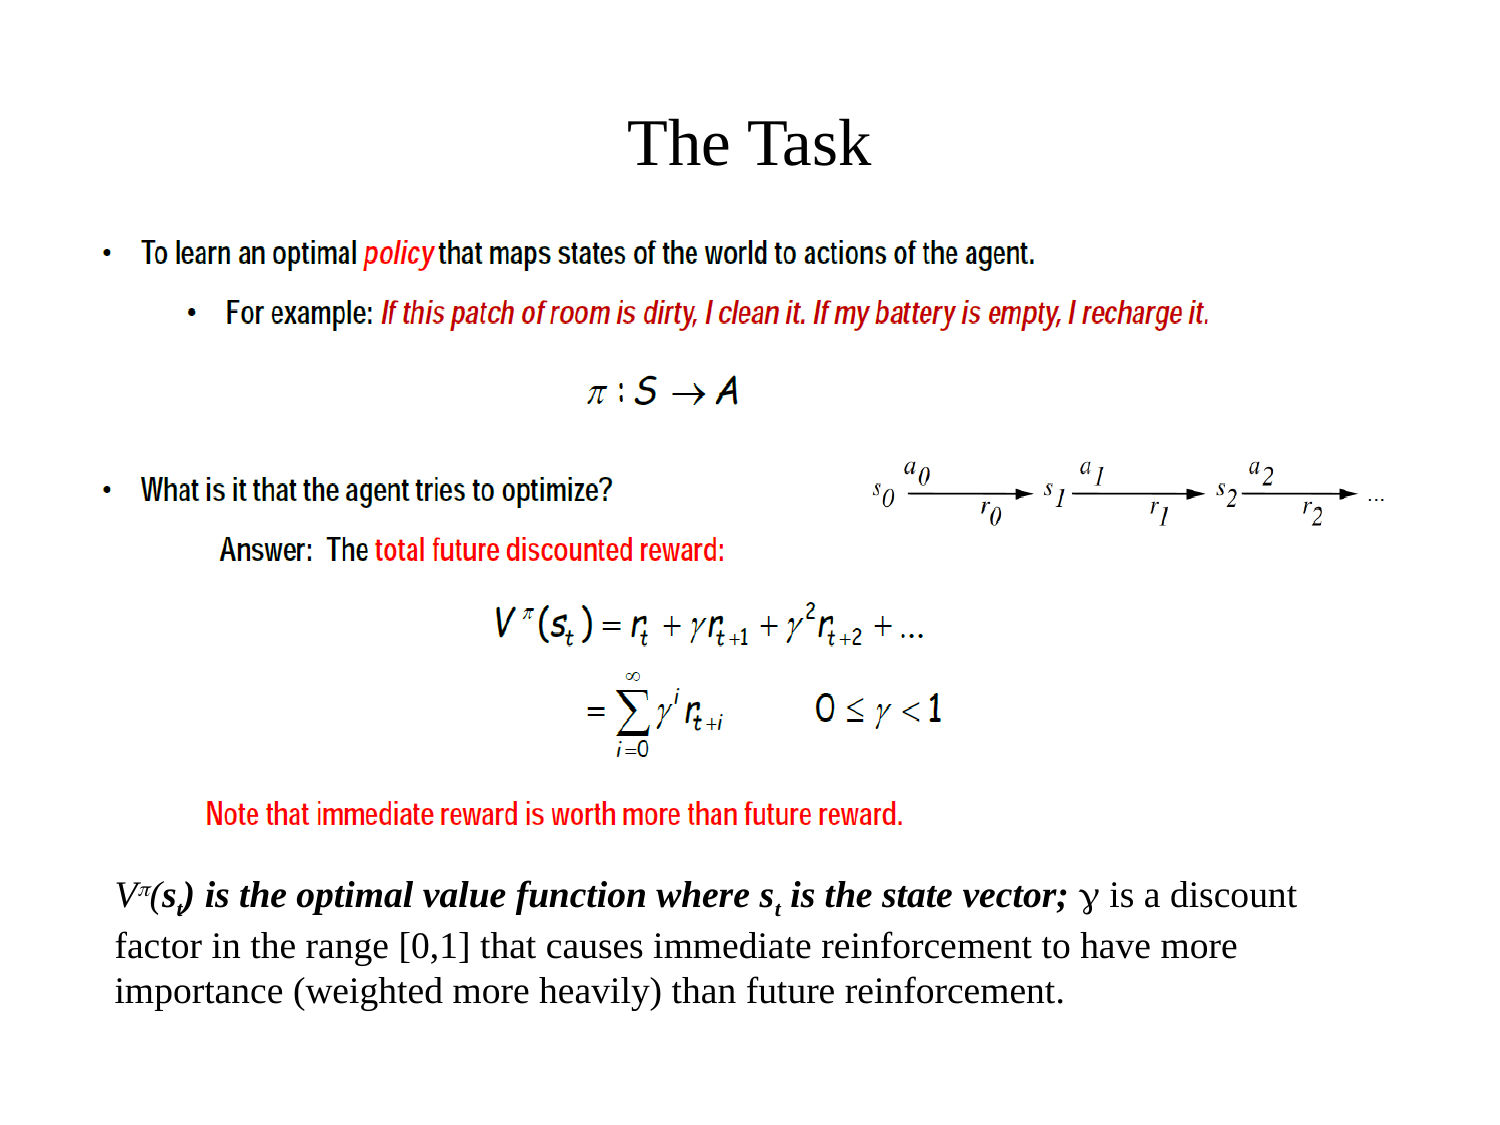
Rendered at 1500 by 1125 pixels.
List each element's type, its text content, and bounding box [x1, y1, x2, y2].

text_box V(st) is the optimal value function where st is the state vector;  is a discount factor in the range [0,1] that causes immediate reinforcement to have more importance (weighted more heavily) than future reinforcement. [99, 862, 1375, 1019]
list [87, 224, 1438, 845]
title The Task [75, 45, 1425, 233]
